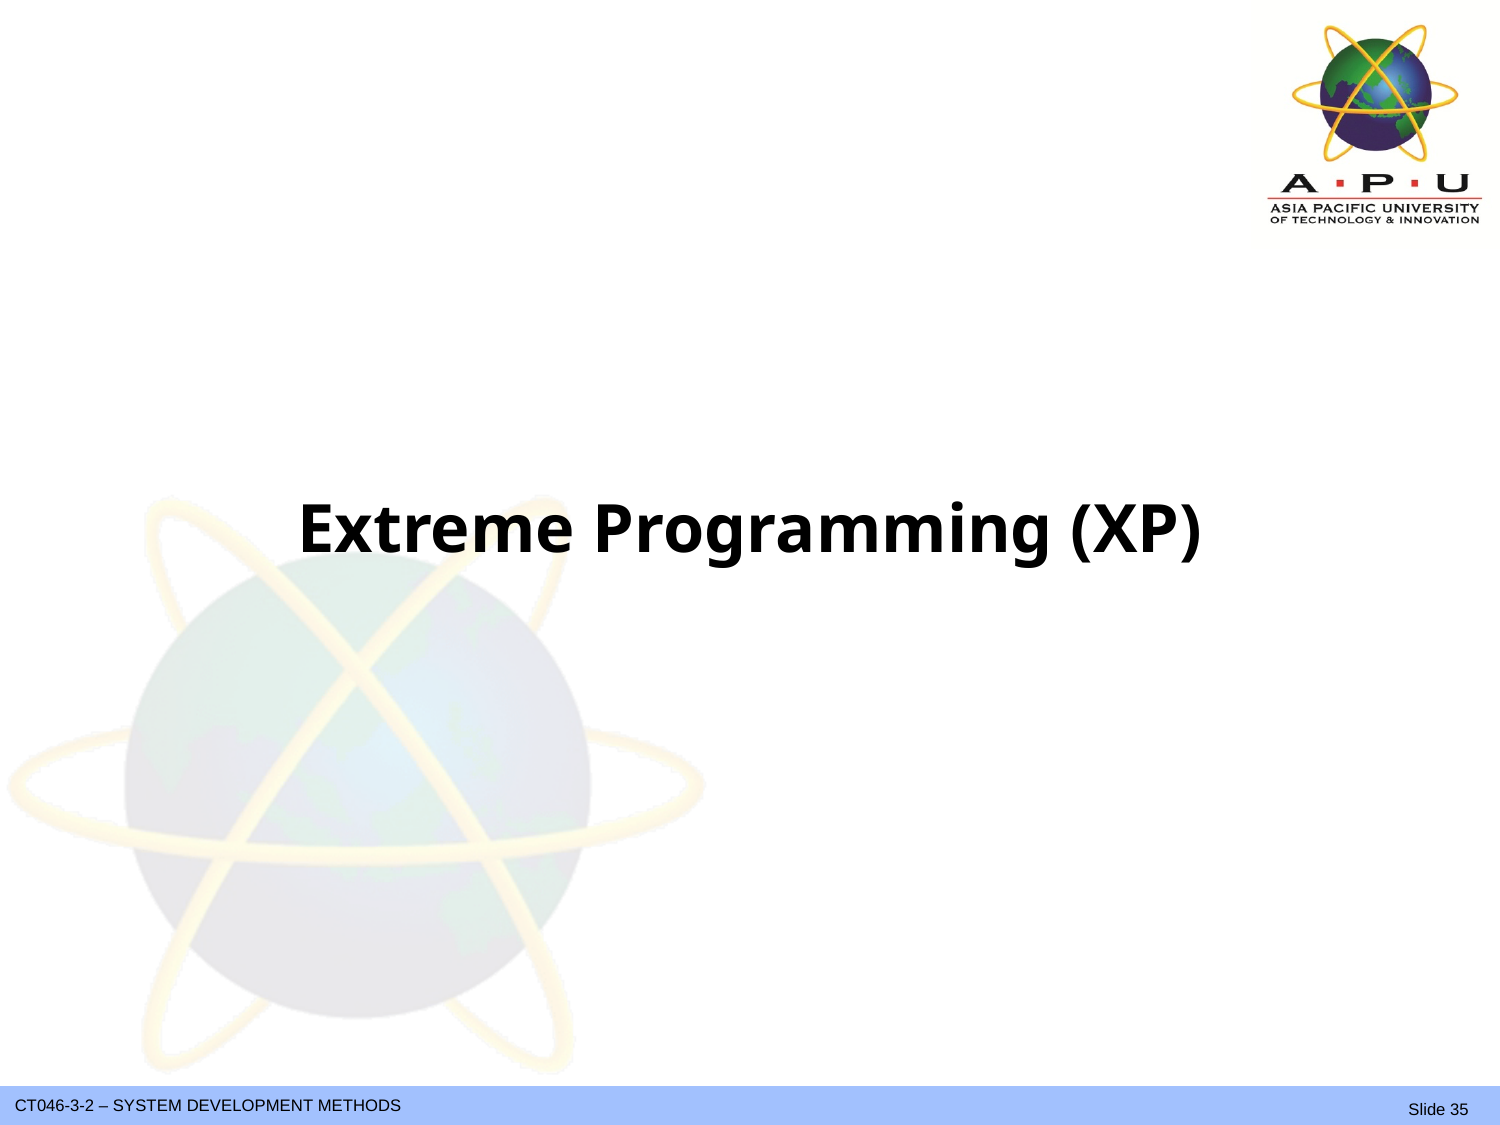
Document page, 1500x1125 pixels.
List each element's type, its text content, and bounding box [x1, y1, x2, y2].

picture [1251, 0, 1500, 249]
title Extreme Programming (XP) [172, 431, 1328, 620]
